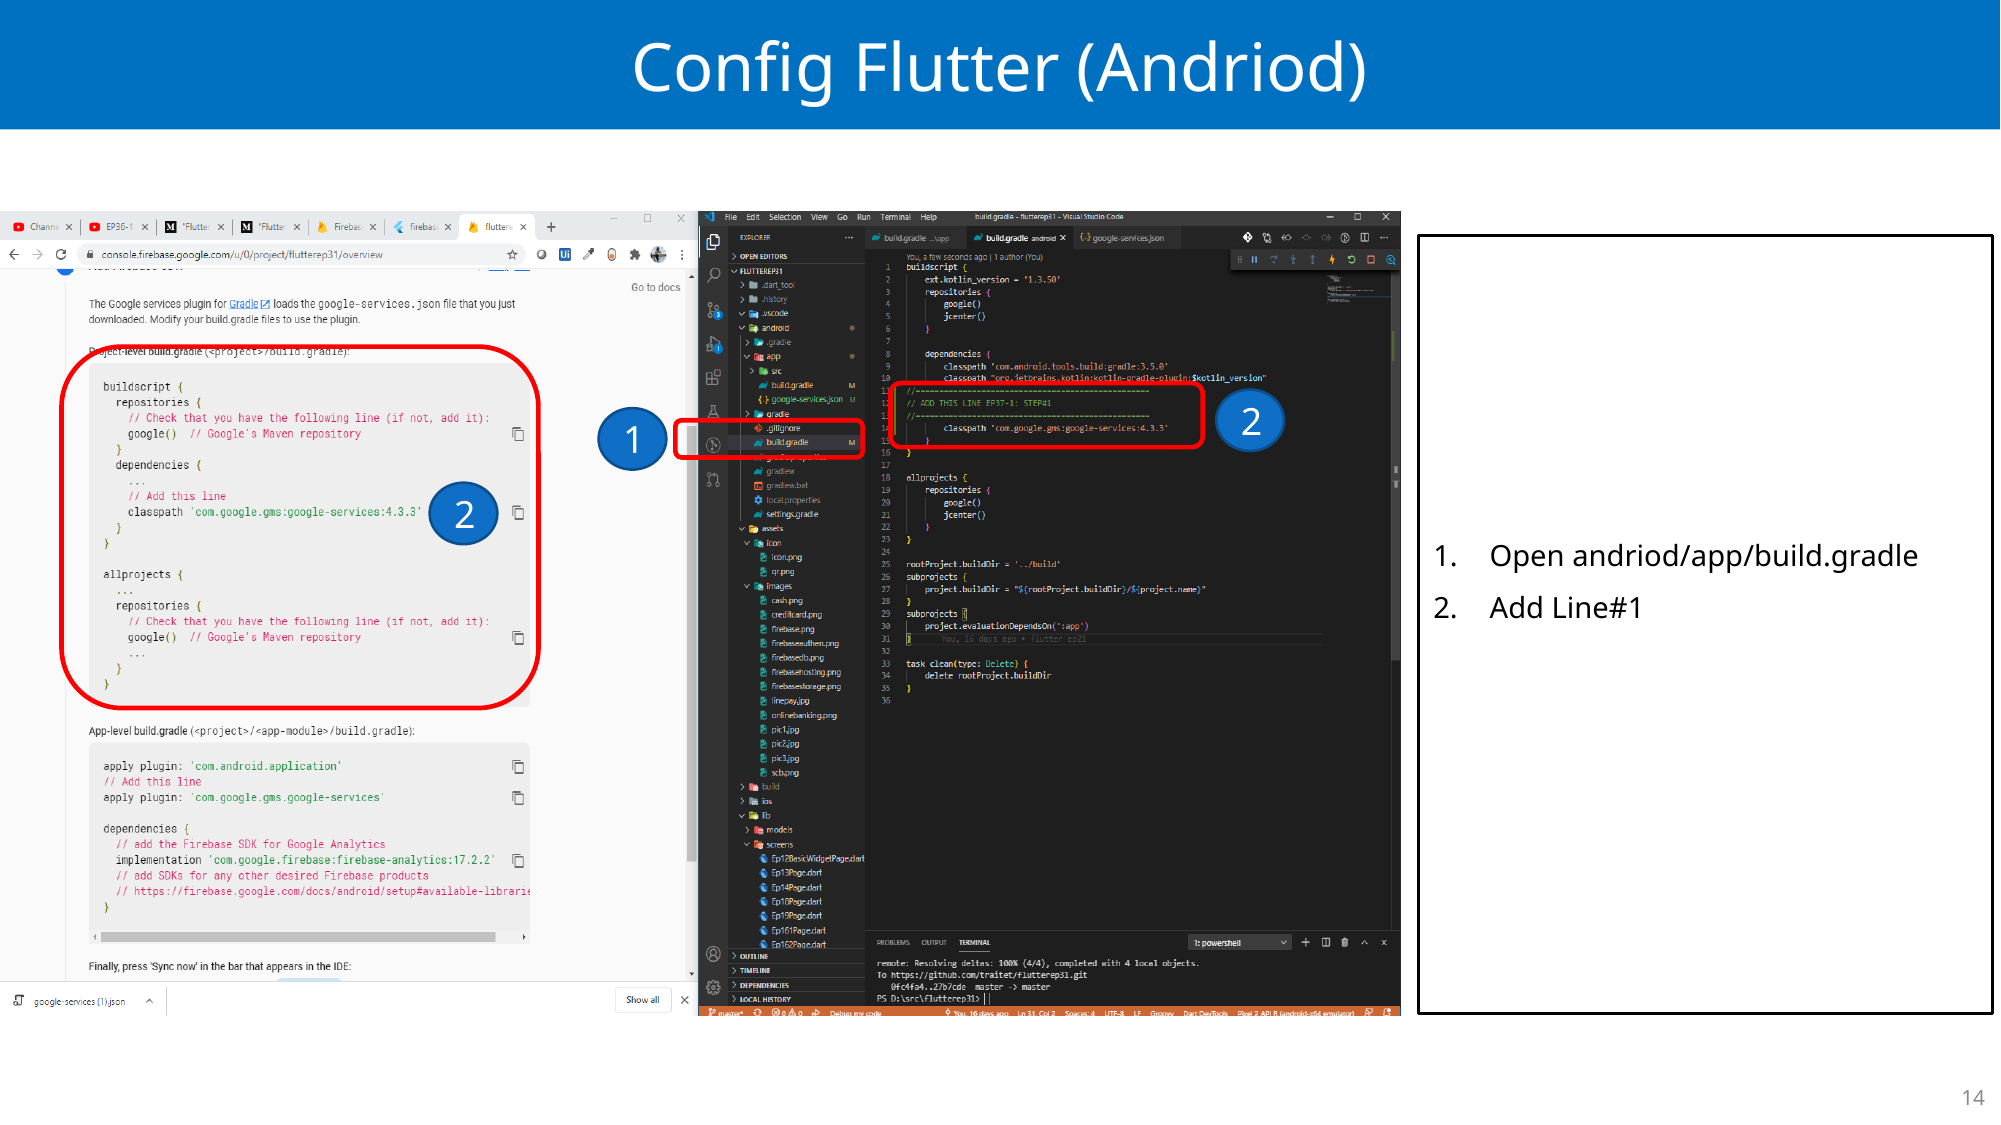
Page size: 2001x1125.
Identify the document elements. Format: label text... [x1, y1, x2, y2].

slide_number 14 [1850, 1072, 2000, 1125]
picture [0, 211, 1401, 1016]
text_box Config Flutter (Andriod) [0, 0, 2000, 131]
text_box Open andriod/app/build.gradle Add Line#1 [1417, 234, 1994, 1015]
